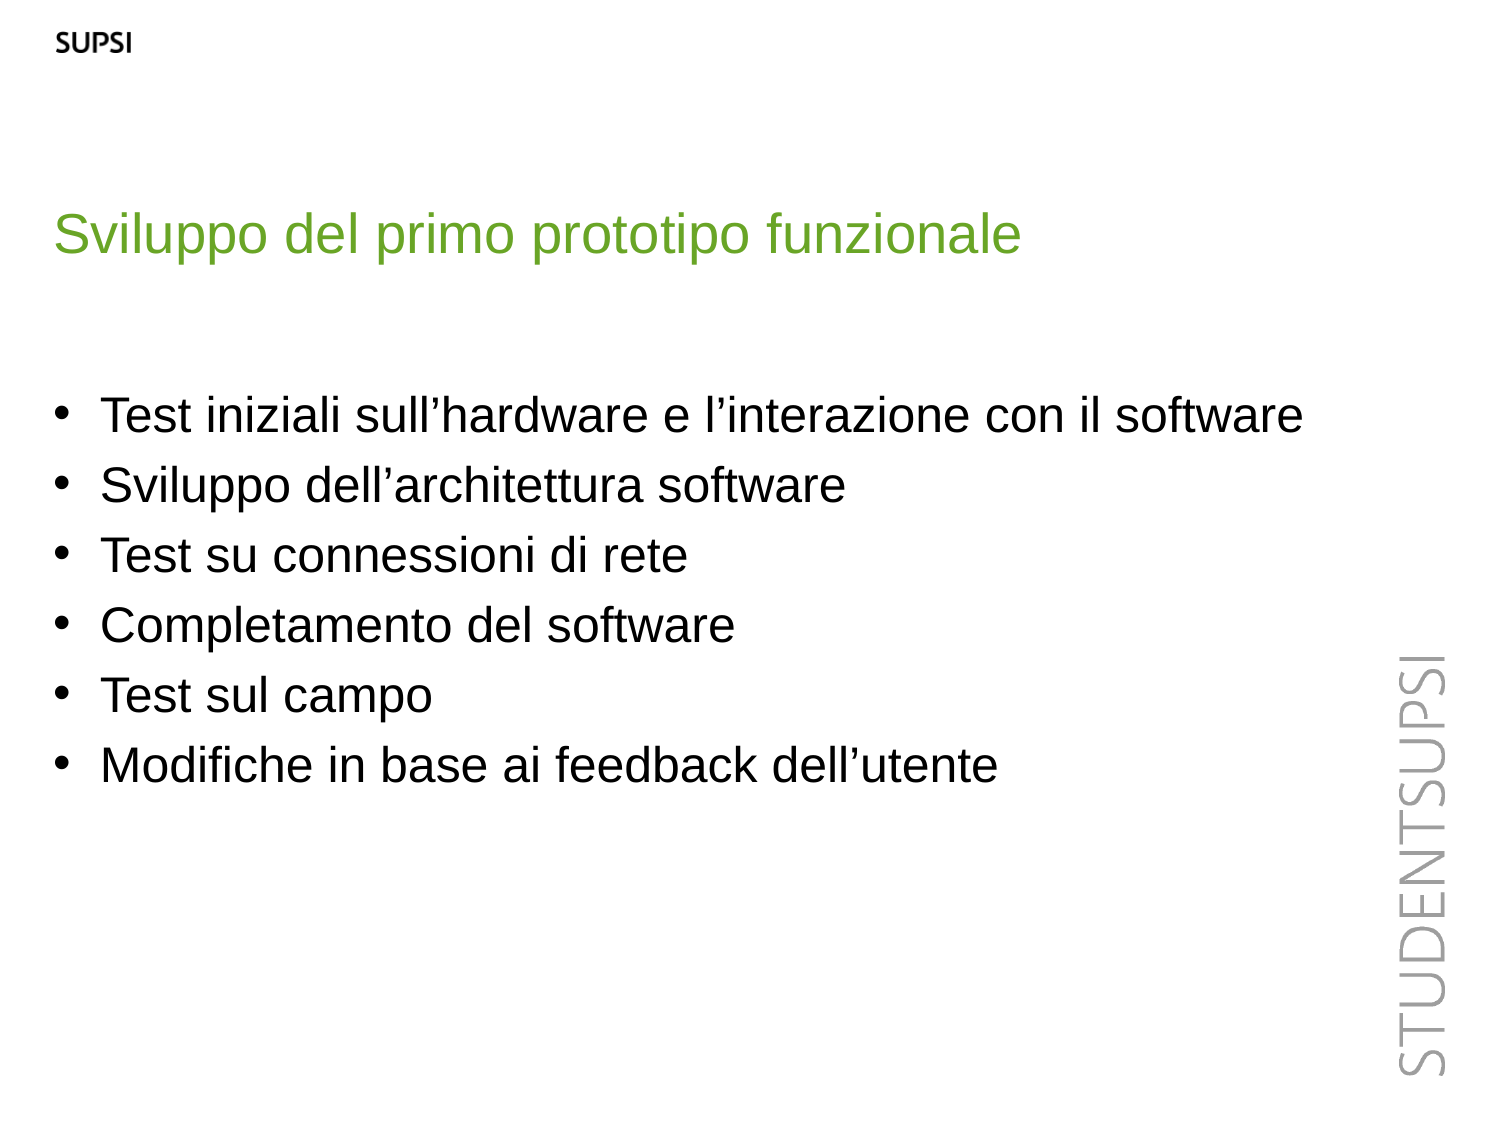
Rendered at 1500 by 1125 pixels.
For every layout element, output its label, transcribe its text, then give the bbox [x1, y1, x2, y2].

picture [1399, 657, 1445, 1076]
picture [56, 30, 134, 53]
list Test iniziali sull’hardware e l’interazione con il software Sviluppo dell’architettura software Test su connessioni di rete Completamento del software Test sul campo Modifiche in base ai feedback dell’utente [53, 382, 1348, 1086]
list Sviluppo del primo prototipo funzionale [53, 197, 1341, 350]
